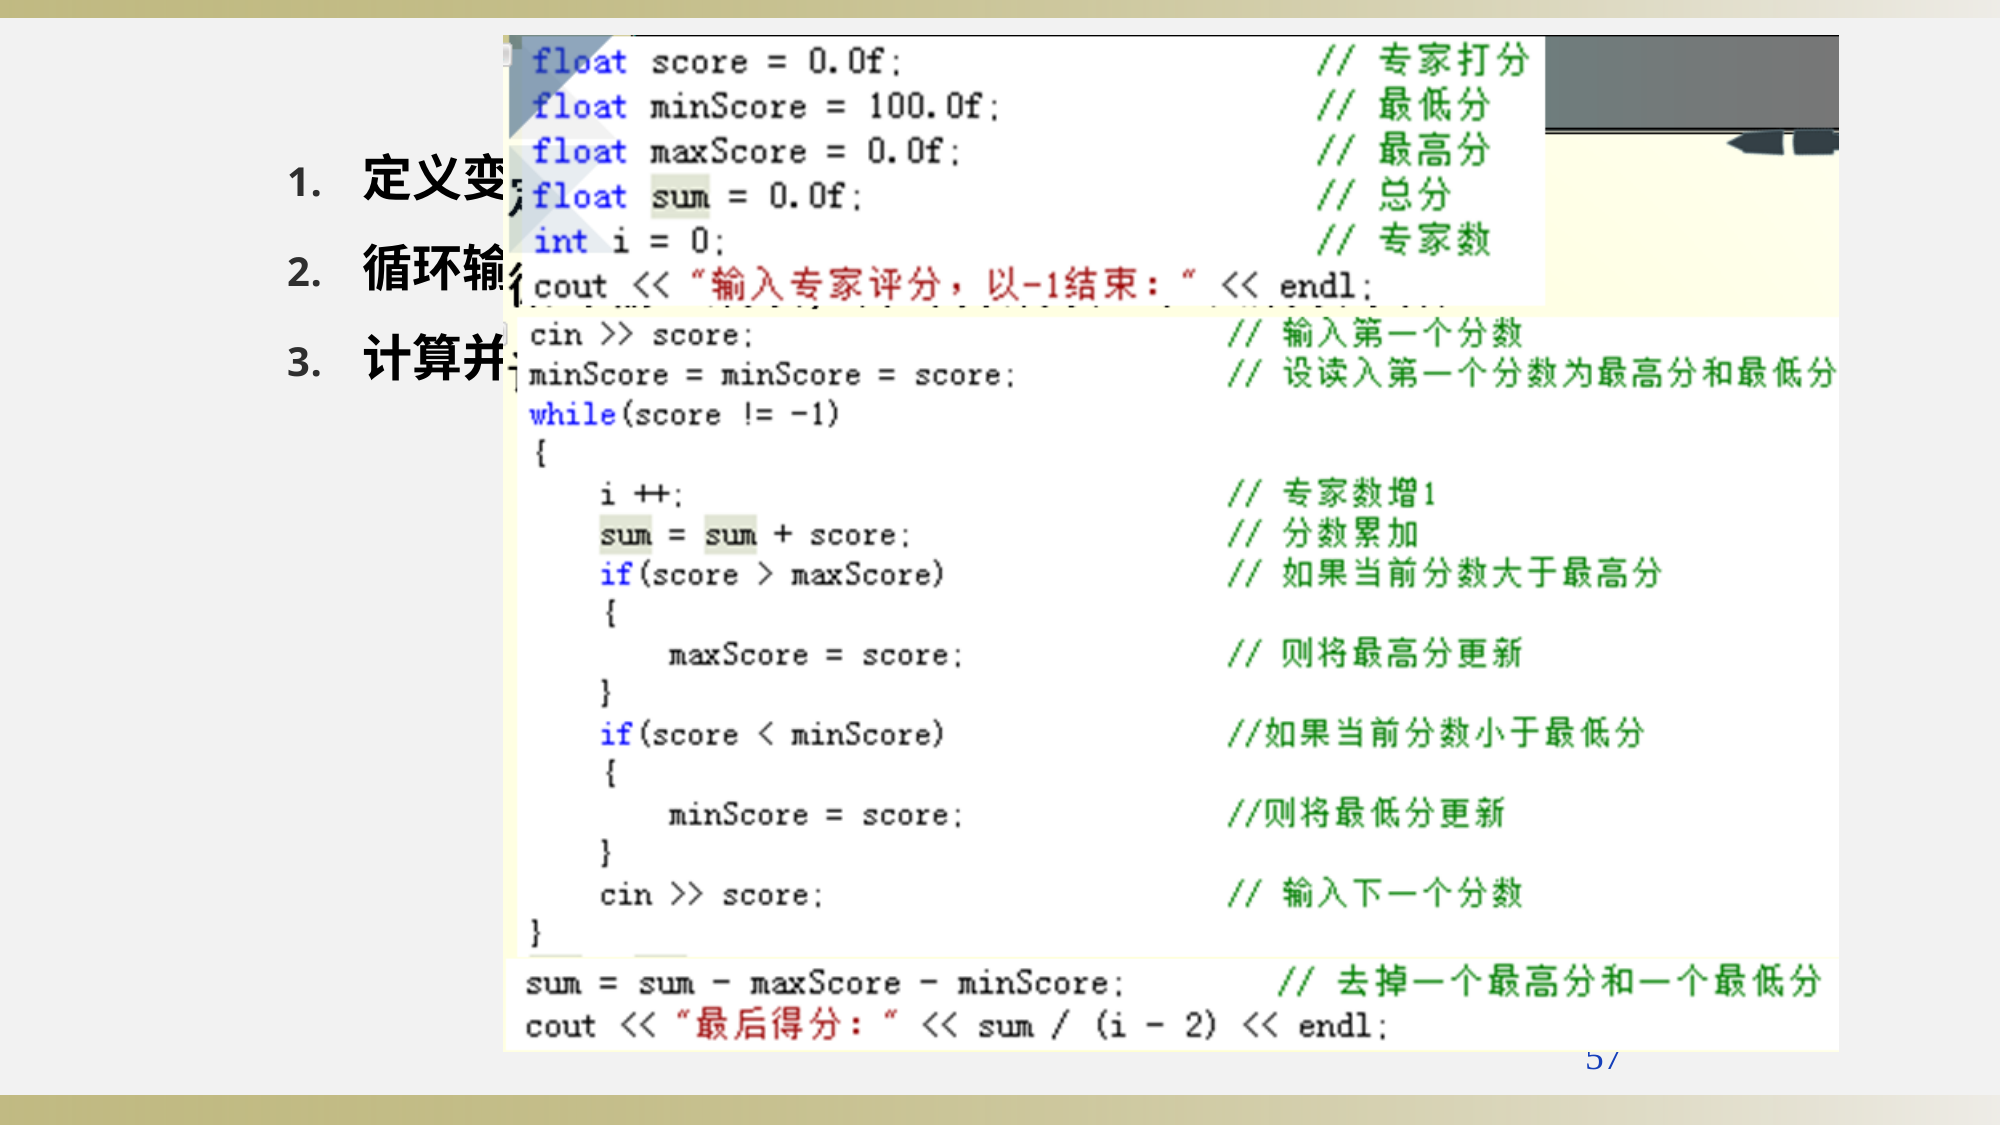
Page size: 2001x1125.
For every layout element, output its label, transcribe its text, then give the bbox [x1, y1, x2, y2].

text_box 57 [1413, 1061, 1638, 1100]
list 定义变量，提示输入成绩 循环输入成绩，并计算成绩之和及成绩个数 计算并输出最终成绩 [272, 109, 499, 1043]
picture [503, 34, 1840, 1052]
